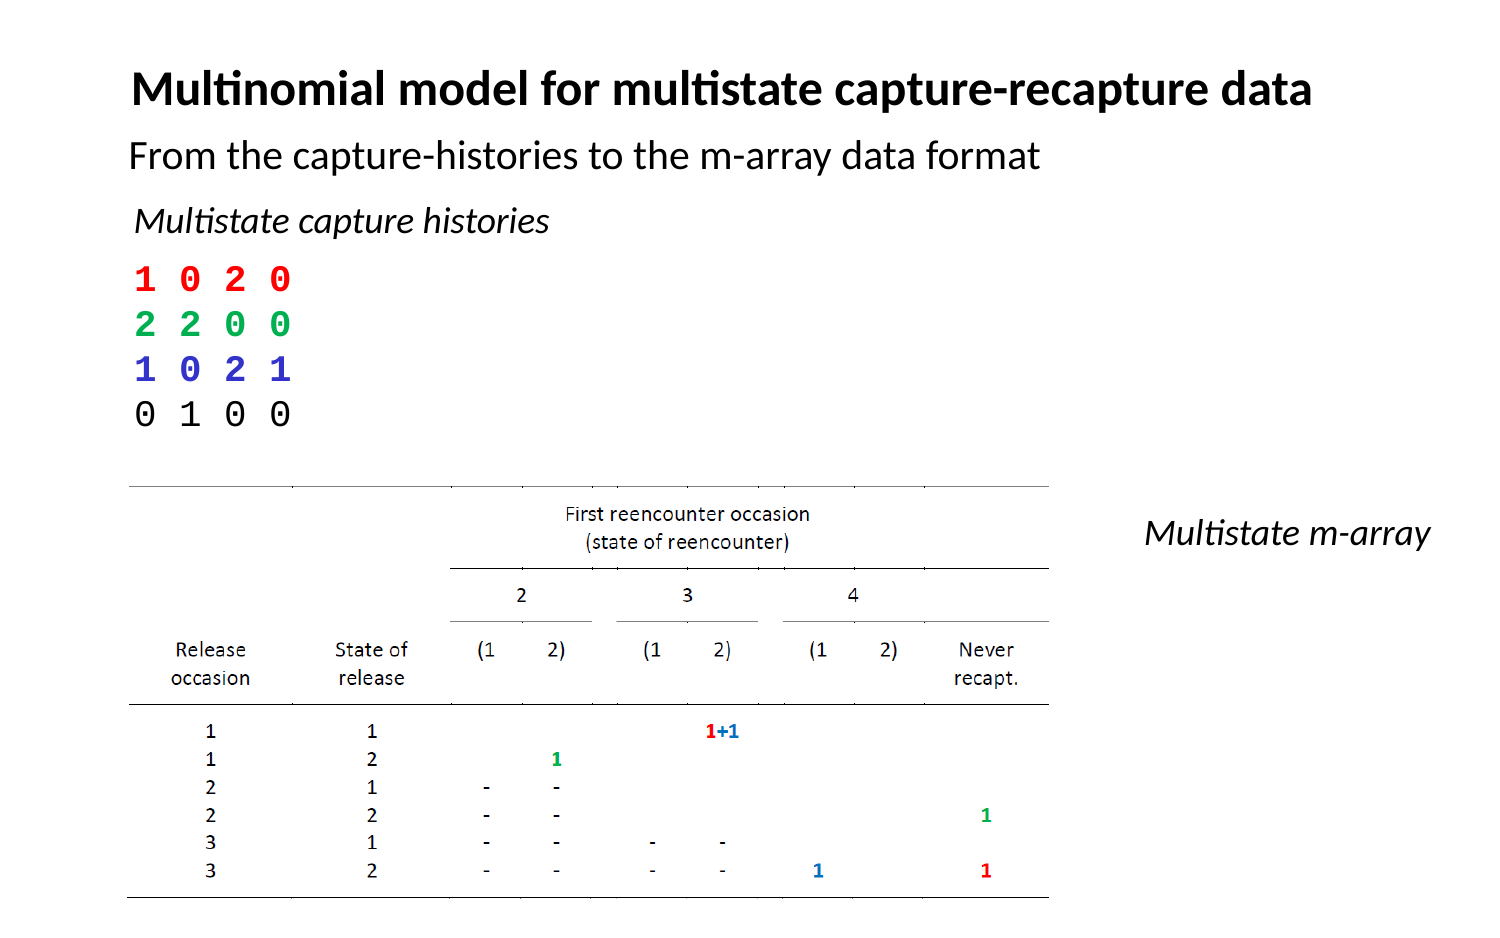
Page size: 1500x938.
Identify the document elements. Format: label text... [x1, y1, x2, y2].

text_box Multistate m-array [1129, 500, 1446, 561]
picture [117, 472, 1066, 913]
text_box Multinomial model for multistate capture-recapture data [116, 47, 1329, 123]
text_box 1 0 2 0 2 2 0 0 1 0 2 1 0 1 0 0 [119, 249, 307, 441]
text_box From the capture-histories to the m-array data format [113, 120, 1057, 185]
text_box Multistate capture histories [118, 188, 565, 249]
